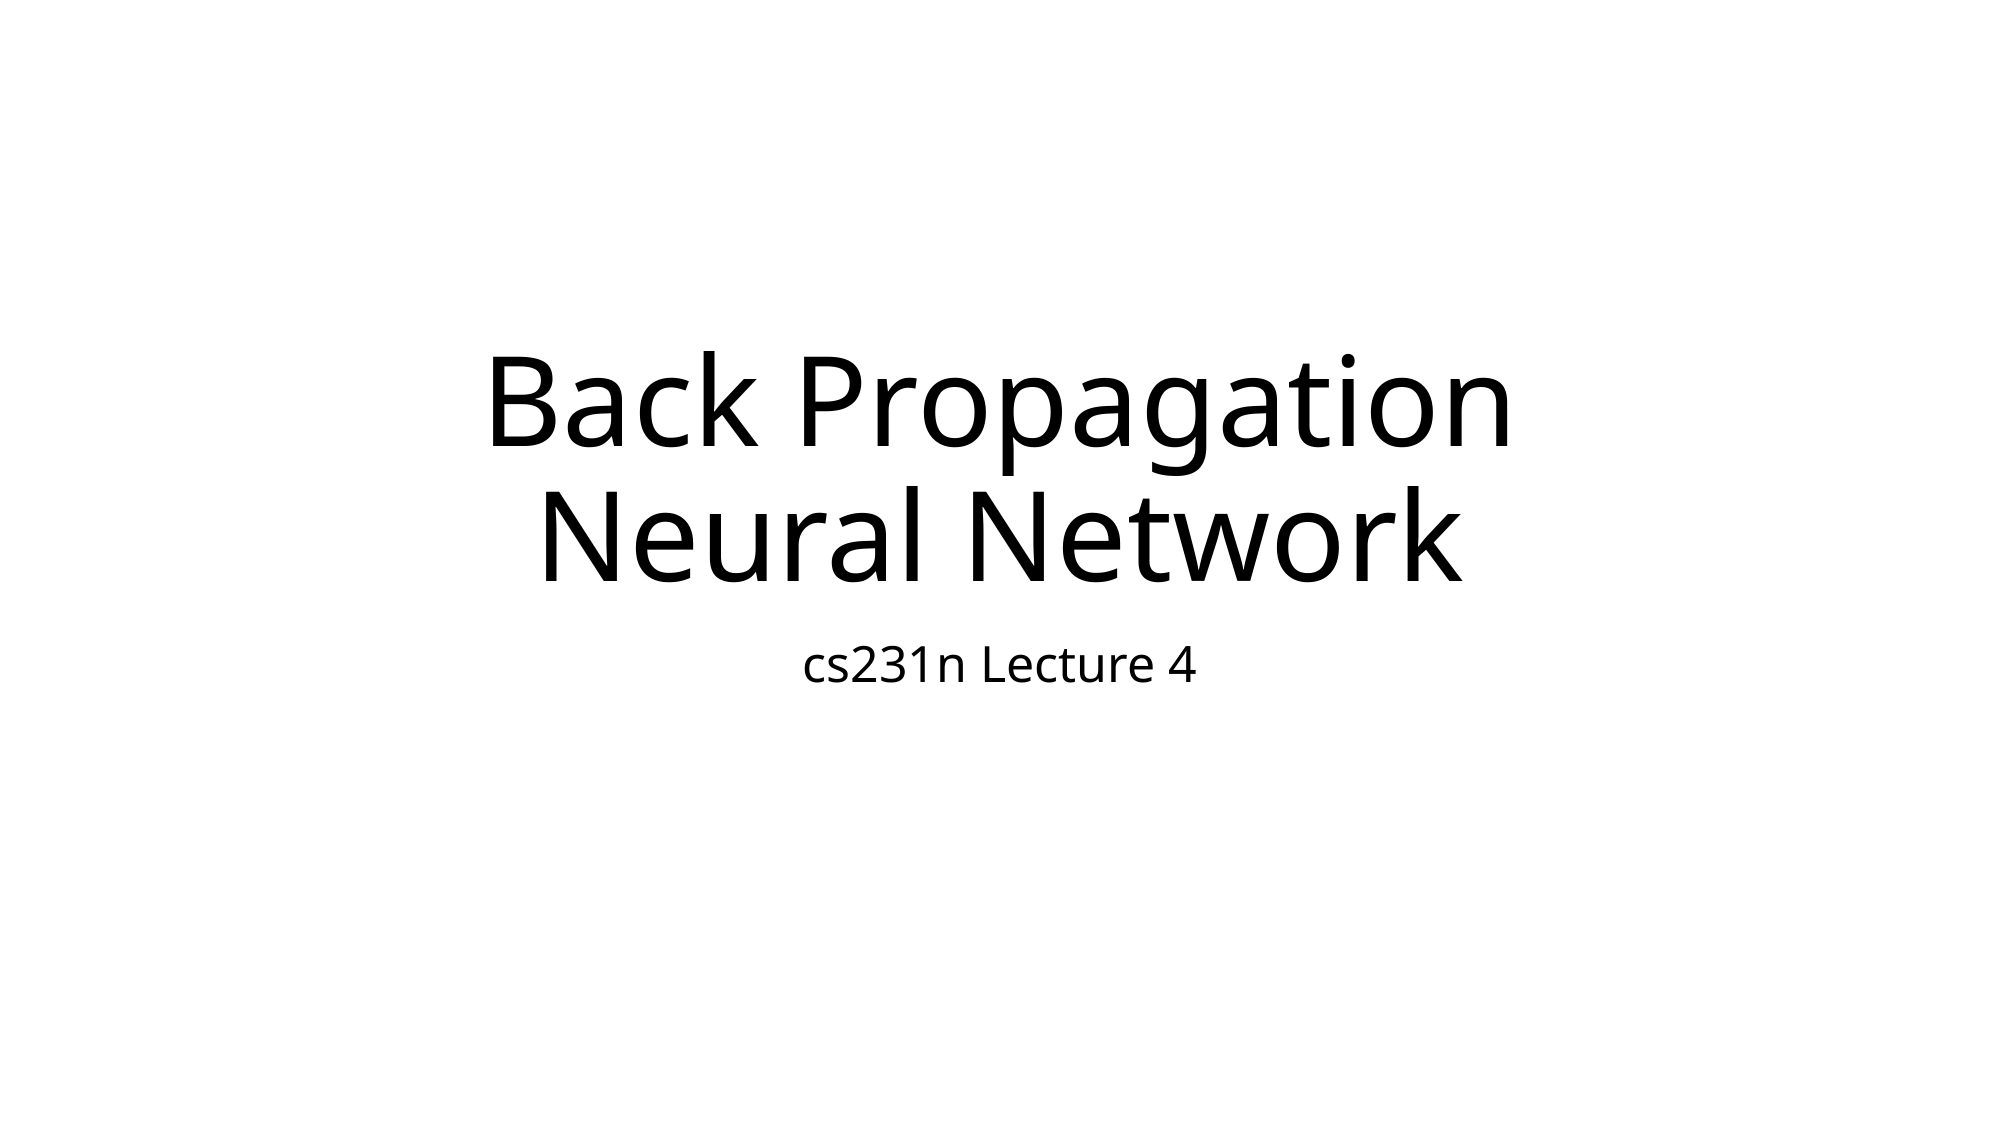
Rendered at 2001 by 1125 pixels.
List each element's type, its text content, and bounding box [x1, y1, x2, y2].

subtitle cs231n Lecture 4 [249, 631, 1750, 904]
title Back Propagation Neural Network [152, 310, 1848, 617]
